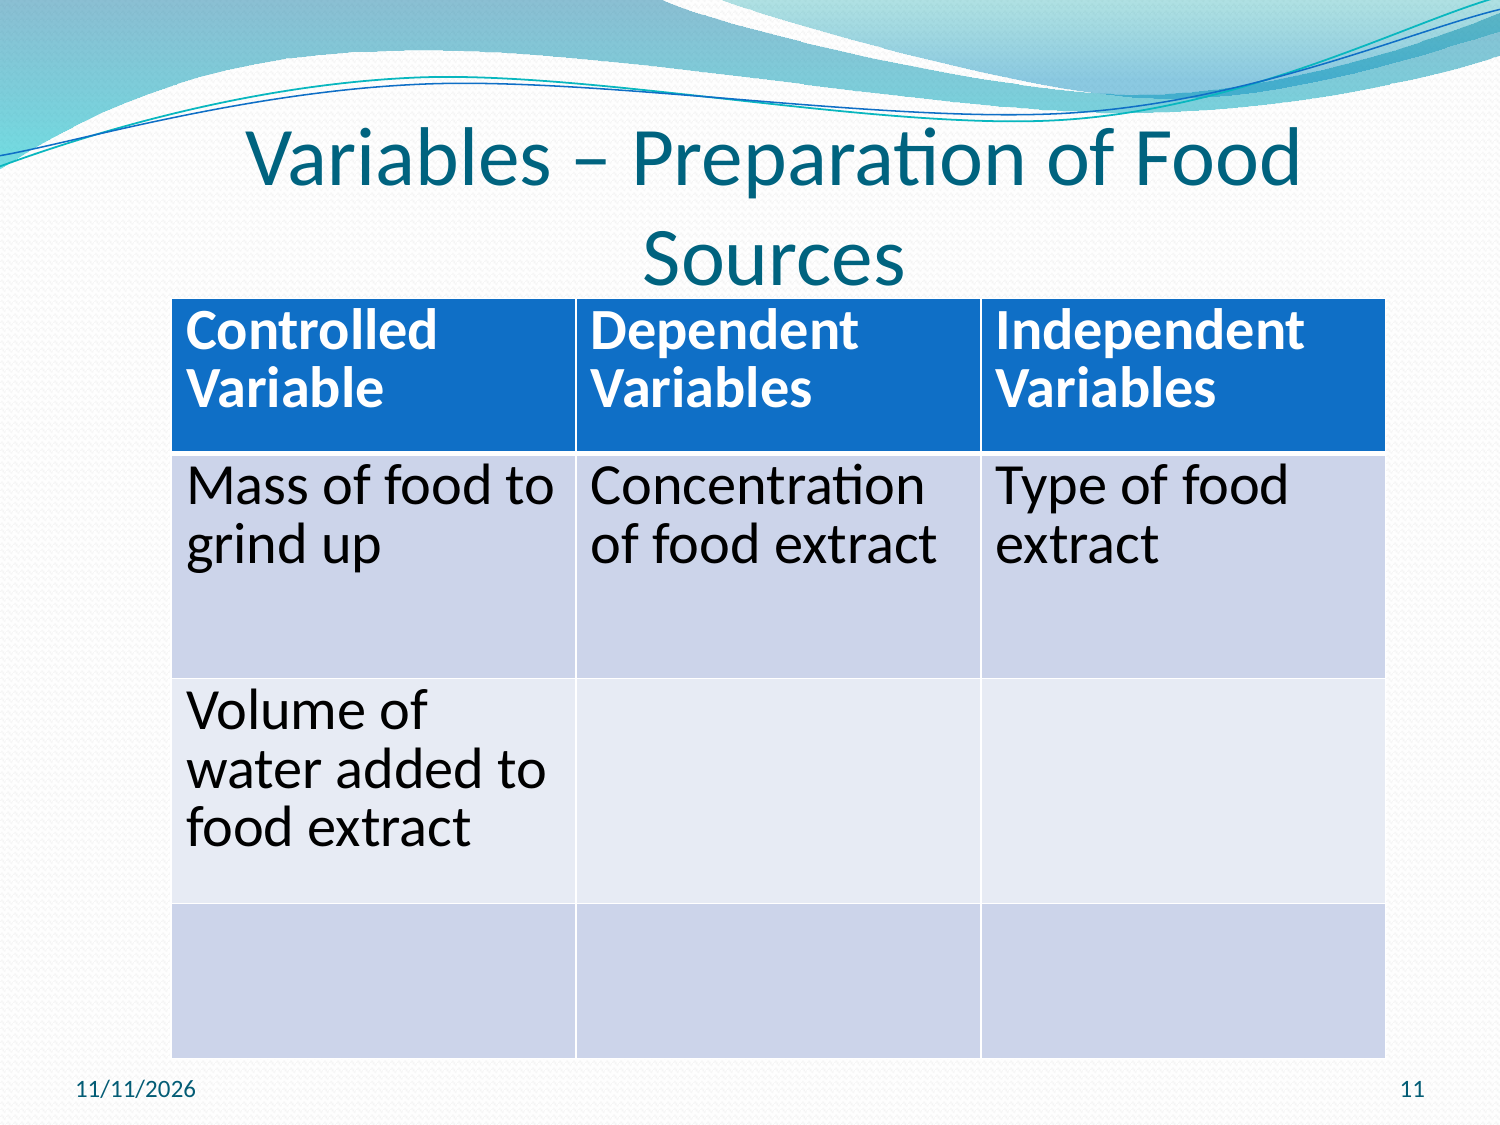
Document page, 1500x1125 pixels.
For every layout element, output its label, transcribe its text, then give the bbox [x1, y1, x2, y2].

table_cell [172, 904, 575, 1058]
table_cell Type of food extract [982, 456, 1385, 678]
table_cell Concentration of food extract [577, 456, 980, 678]
table_cell [982, 904, 1385, 1058]
table_header Dependent Variables [577, 299, 980, 451]
slide_number 11 [1299, 1042, 1425, 1103]
title Variables – Preparation of Food Sources [159, 115, 1390, 303]
table_cell [982, 679, 1385, 903]
table_cell Volume of water added to food extract [172, 679, 575, 903]
table_header Independent Variables [982, 299, 1385, 451]
table_cell [577, 904, 980, 1058]
table_cell Mass of food to grind up [172, 456, 575, 678]
table_header Controlled Variable [172, 299, 575, 451]
table_cell [577, 679, 980, 903]
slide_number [75, 1042, 425, 1103]
